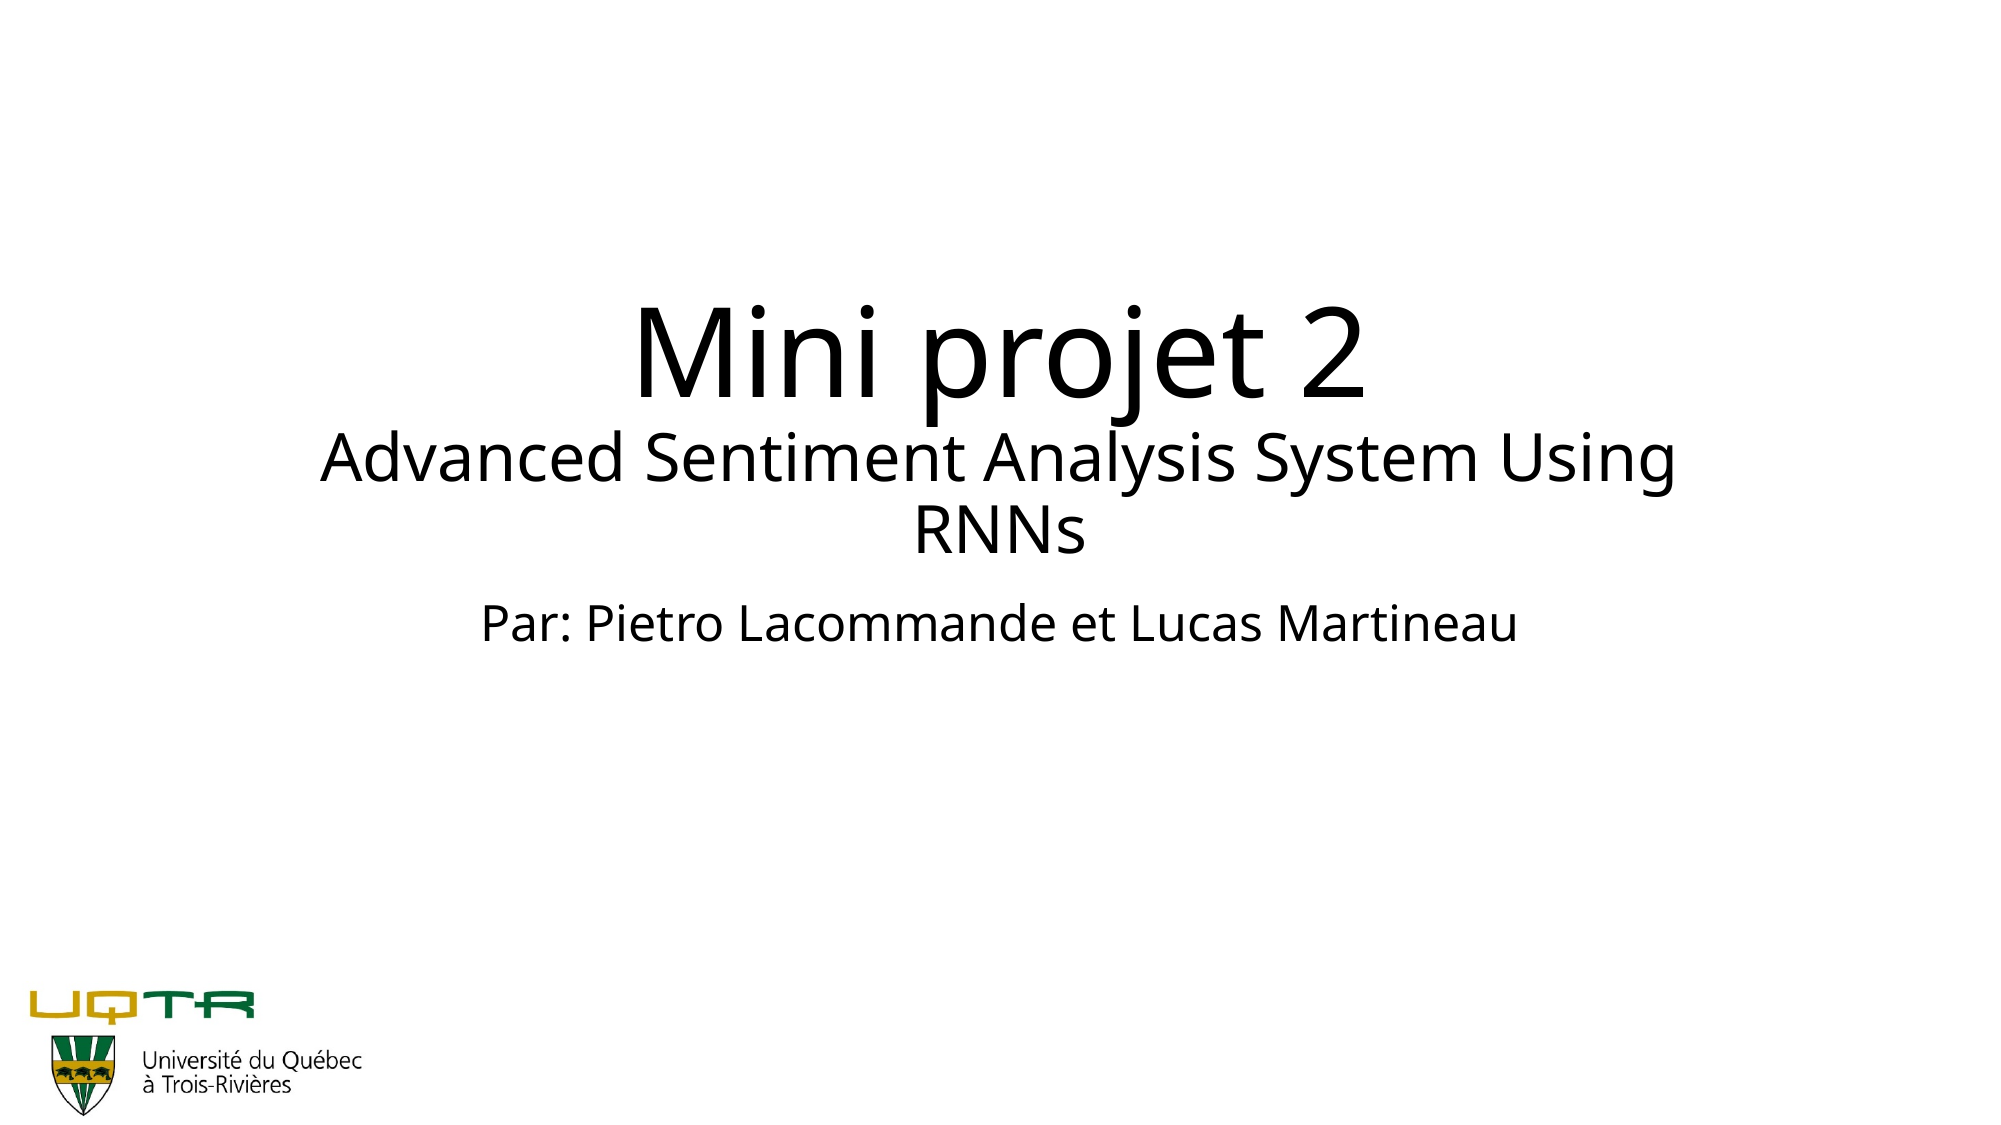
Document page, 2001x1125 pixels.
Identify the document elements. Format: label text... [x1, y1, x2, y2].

picture [0, 980, 391, 1125]
title Mini projet 2 Advanced Sentiment Analysis System Using RNNs [249, 184, 1750, 576]
subtitle Par: Pietro Lacommande et Lucas Martineau [249, 590, 1750, 863]
